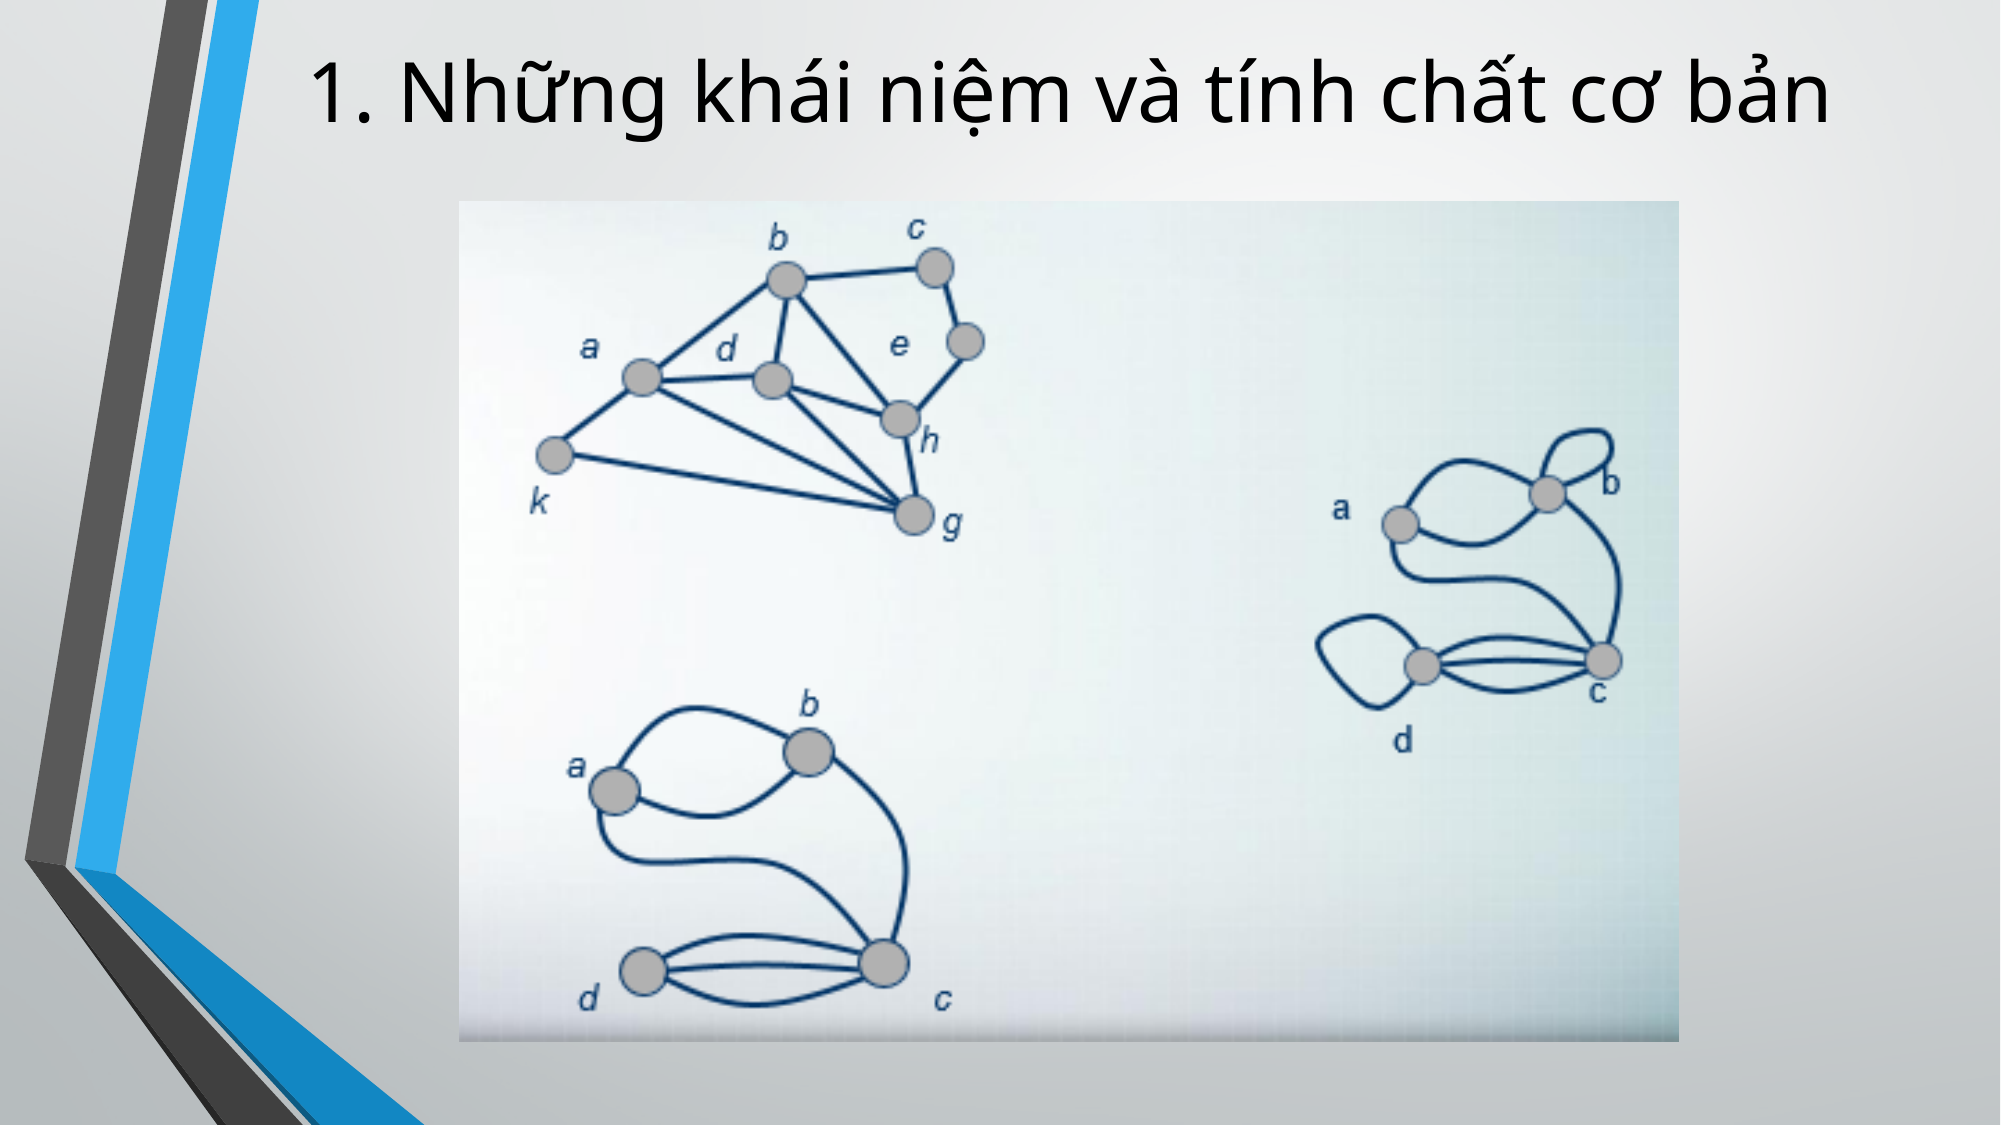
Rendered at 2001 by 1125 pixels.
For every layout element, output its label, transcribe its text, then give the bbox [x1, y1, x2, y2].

picture [459, 201, 1679, 1042]
text_box 1. Những khái niệm và tính chất cơ bản [247, 37, 1891, 140]
